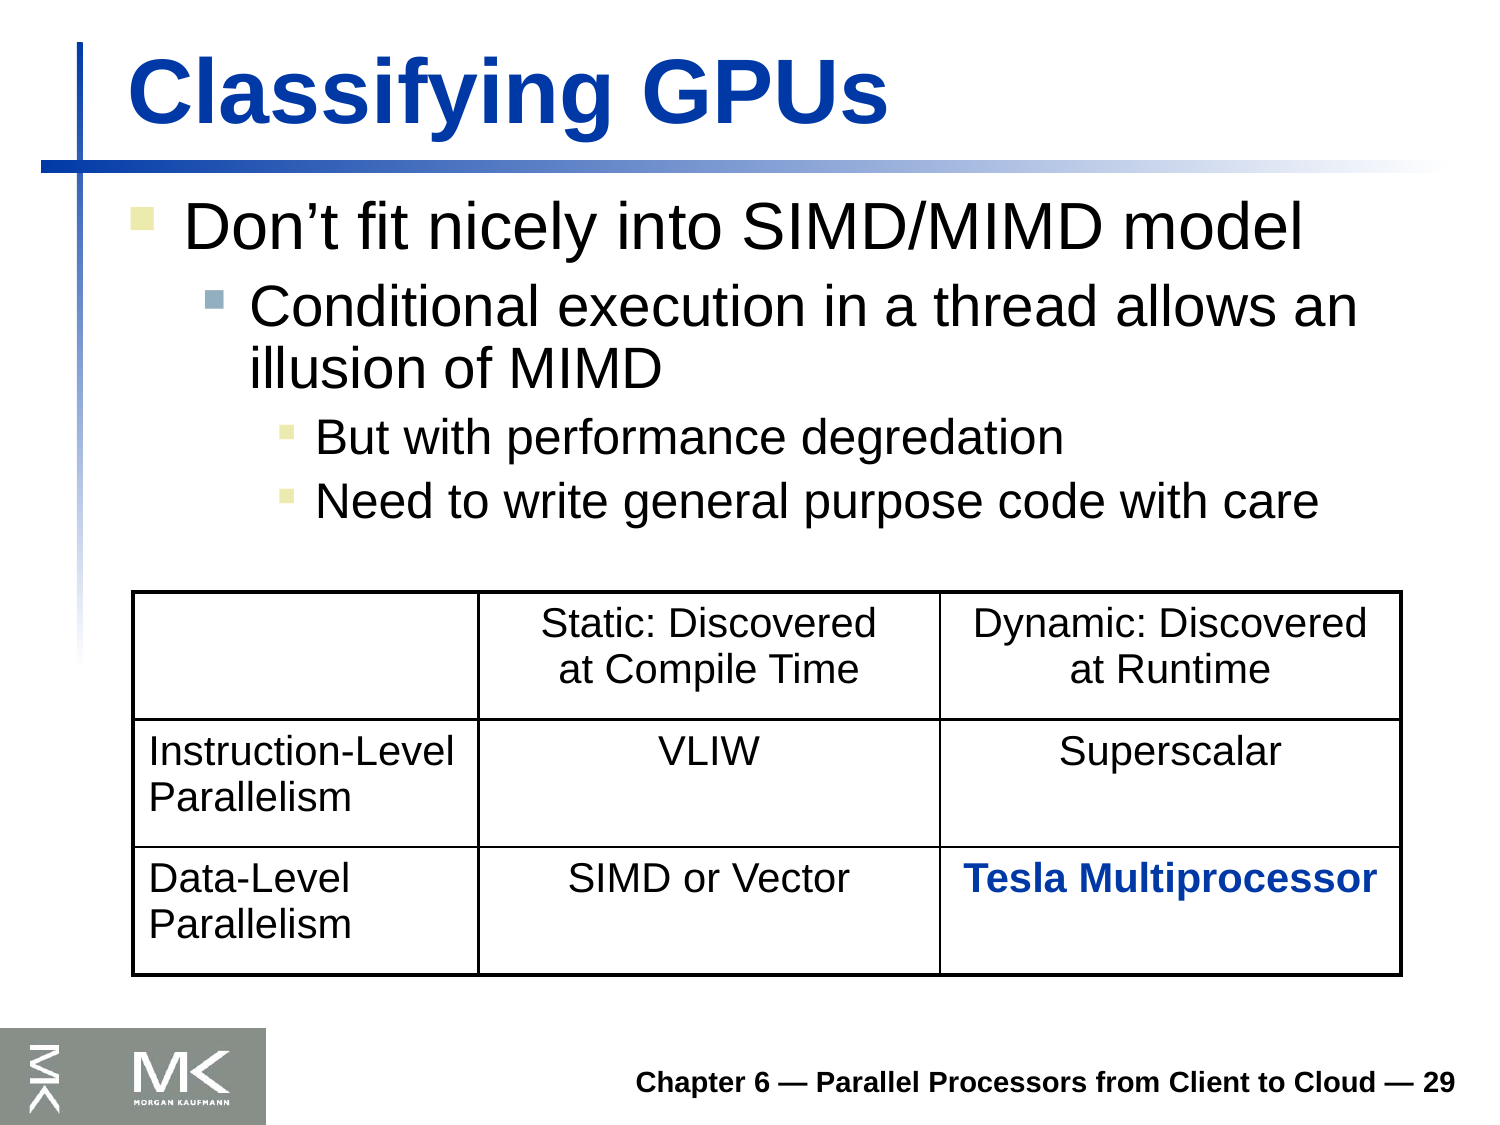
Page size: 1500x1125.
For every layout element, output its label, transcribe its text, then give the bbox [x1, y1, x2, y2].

table_cell Instruction-Level Parallelism [135, 721, 477, 846]
table_header Static: Discovered at Compile Time [480, 594, 939, 718]
table_cell Data-Level Parallelism [135, 848, 477, 973]
table_cell SIMD or Vector [480, 848, 939, 973]
table_header Dynamic: Discovered at Runtime [941, 594, 1399, 718]
picture [0, 1028, 266, 1125]
table_cell VLIW [480, 721, 939, 846]
title Classifying GPUs [112, 23, 1468, 149]
list Don’t fit nicely into SIMD/MIMD model Conditional execution in a thread allows an illusion of MIMD But with performance degredation Need to write general purpose code with care [112, 184, 1469, 574]
footer Chapter 6 — Parallel Processors from Client to Cloud — 29 [277, 1046, 1471, 1106]
table_cell Superscalar [941, 721, 1399, 846]
table_header [135, 594, 477, 718]
table_cell Tesla Multiprocessor [941, 848, 1399, 973]
